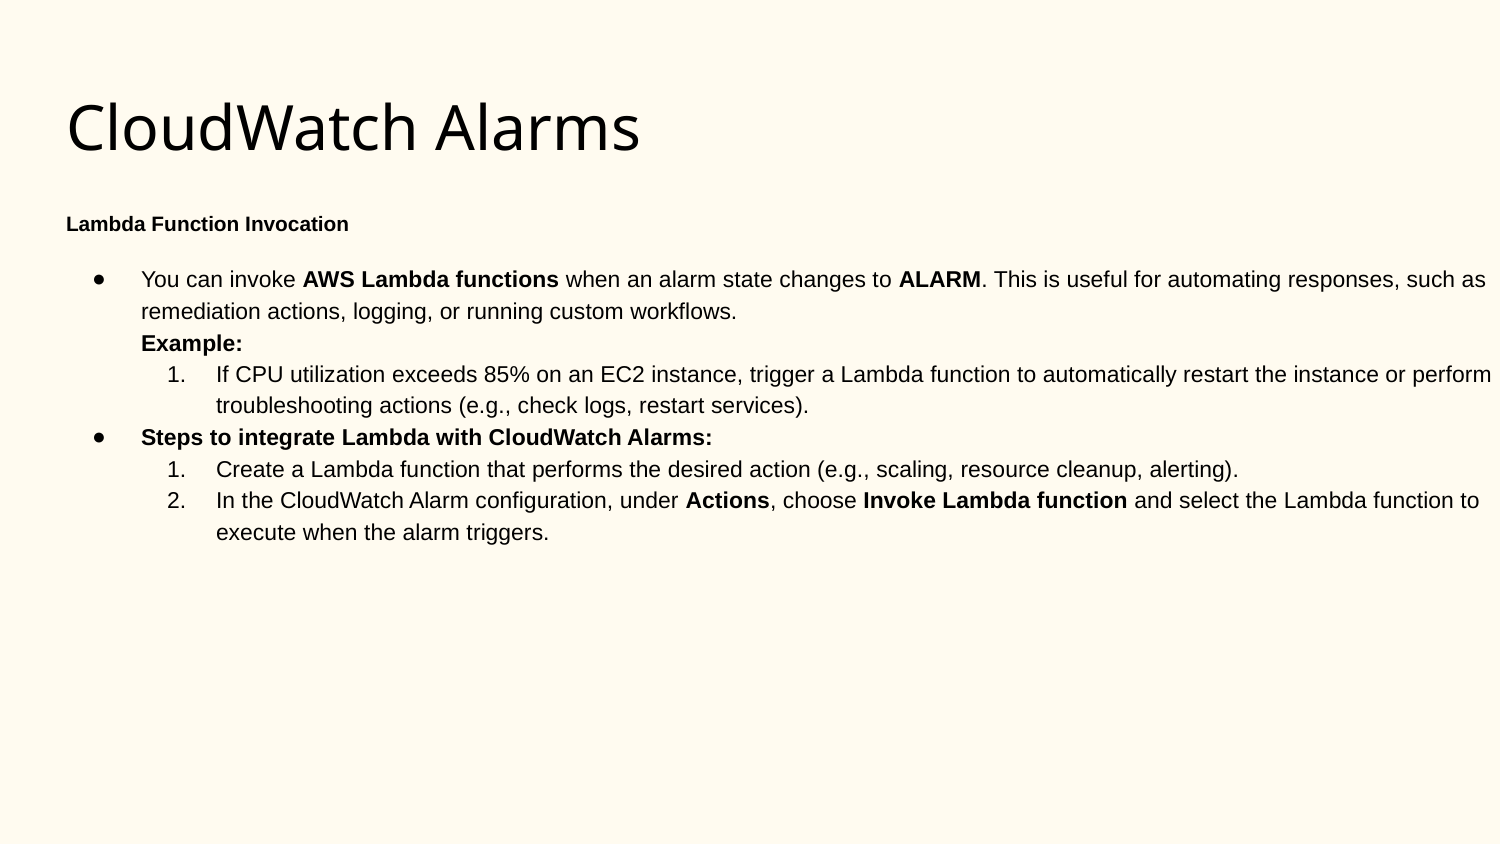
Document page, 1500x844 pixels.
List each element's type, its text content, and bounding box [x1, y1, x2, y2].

title CloudWatch Alarms [51, 72, 1449, 174]
list Lambda Function Invocation You can invoke AWS Lambda functions when an alarm state changes to ALARM. This is useful for automating responses, such as remediation actions, logging, or running custom workflows. Example: If CPU utilization exceeds 85% on an EC2 instance, trigger a Lambda function to automatically restart the instance or perform troubleshooting actions (e.g., check logs, restart services). Steps to integrate Lambda with CloudWatch Alarms: Create a Lambda function that performs the desired action (e.g., scaling, resource cleanup, alerting). In the CloudWatch Alarm configuration, under Actions, choose Invoke Lambda function and select the Lambda function to execute when the alarm triggers. [51, 192, 1500, 750]
